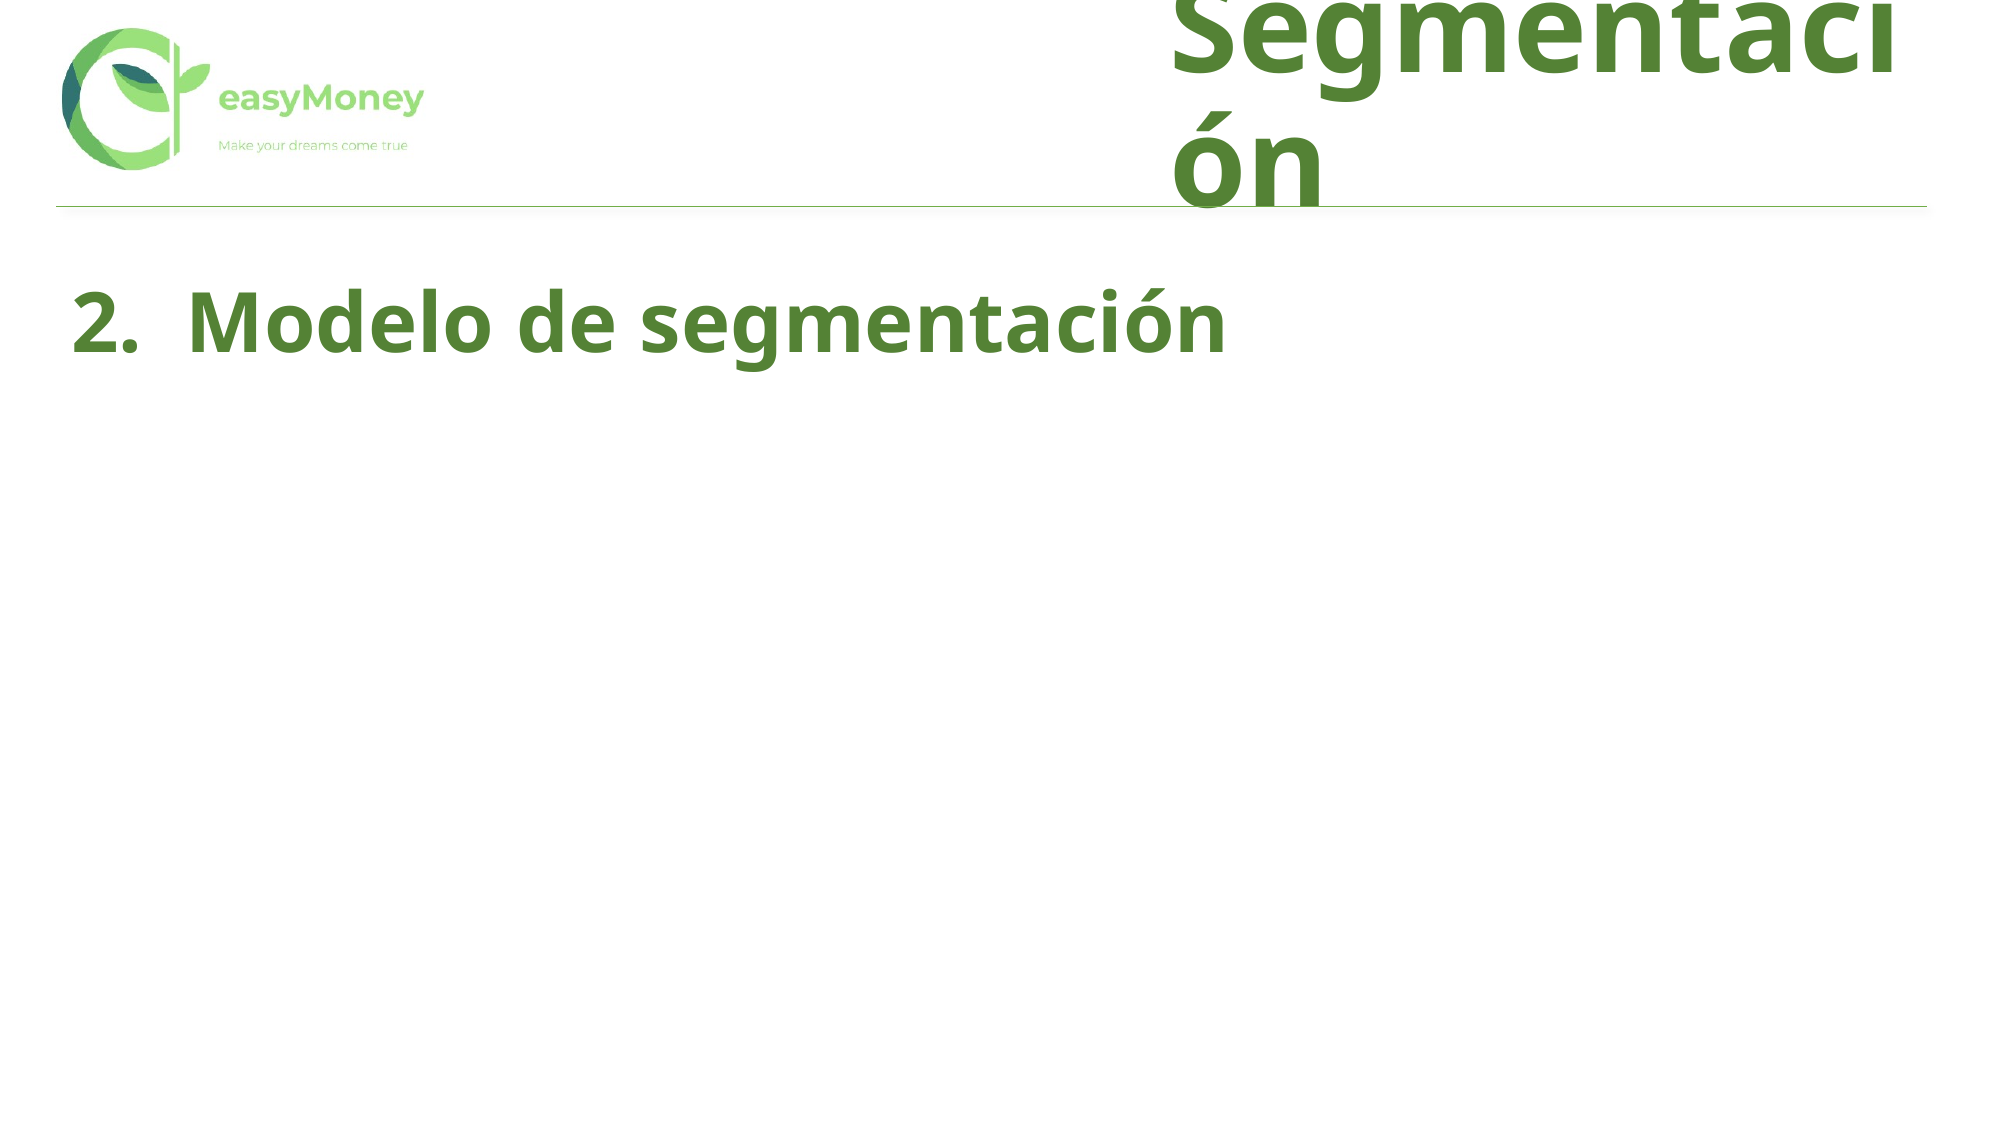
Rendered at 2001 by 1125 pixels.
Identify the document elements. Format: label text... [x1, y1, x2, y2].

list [56, 21, 430, 177]
text_box 2. Modelo de segmentación [56, 262, 1480, 377]
title Segmentación [1154, 47, 1927, 151]
